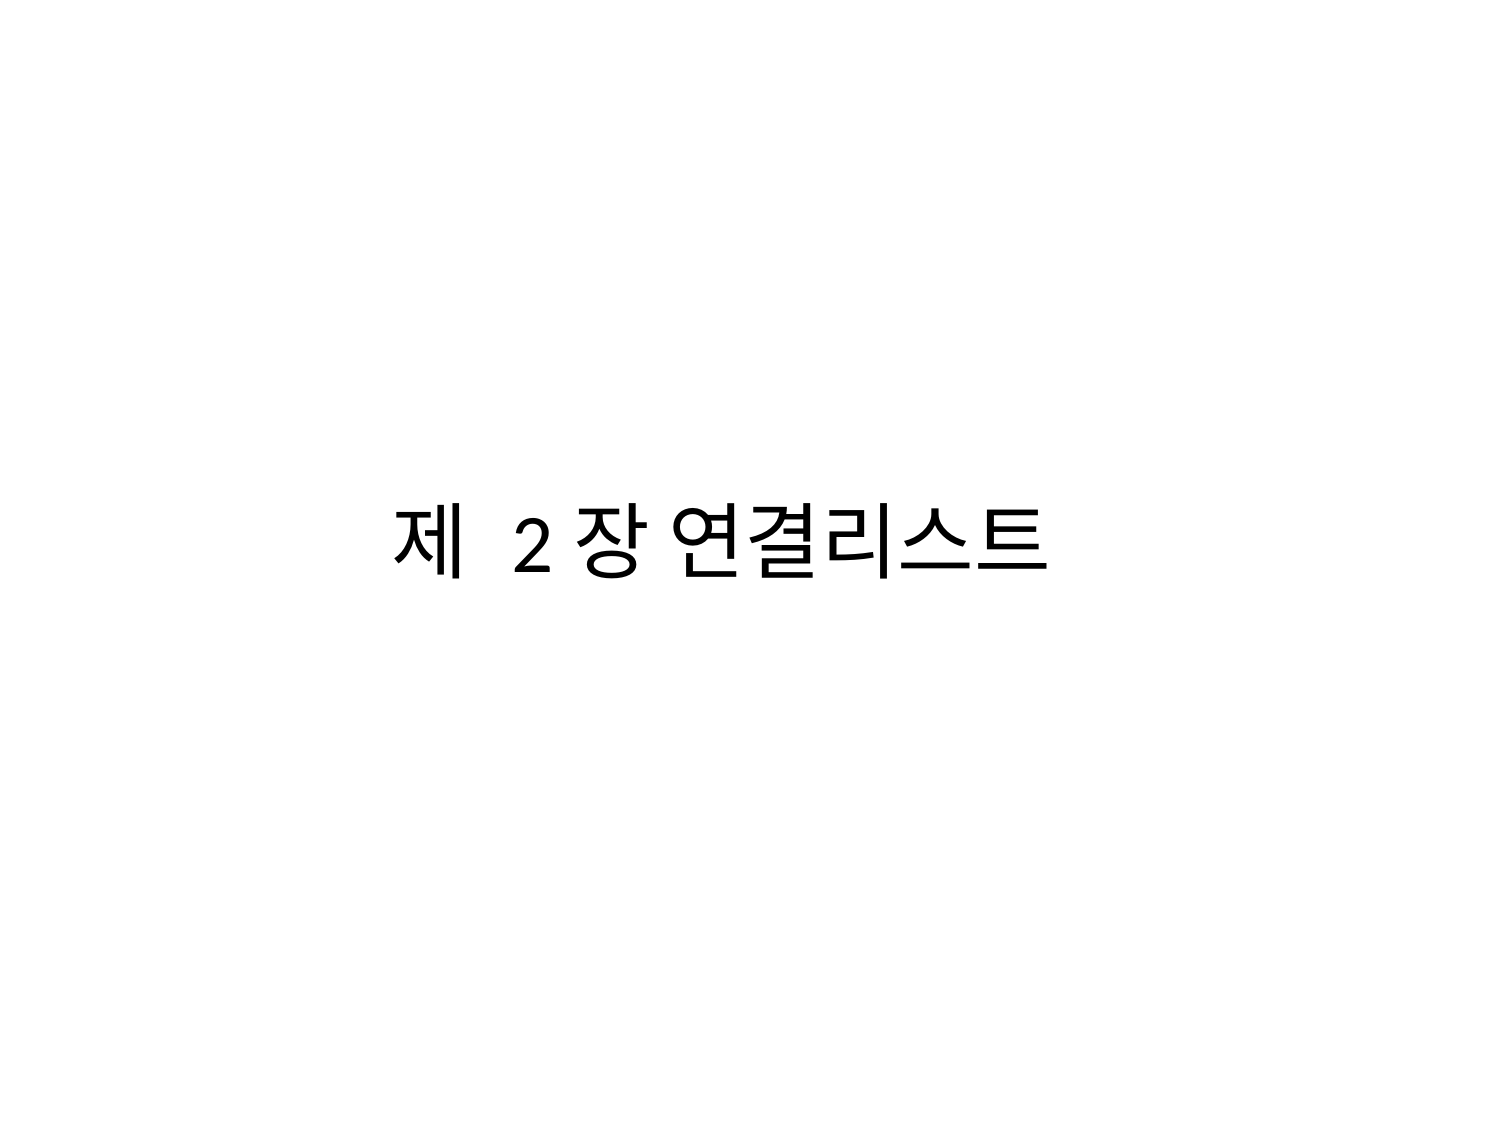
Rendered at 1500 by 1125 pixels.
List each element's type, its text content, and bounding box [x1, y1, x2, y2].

text_box 제 2장 연결리스트 [376, 481, 1066, 596]
